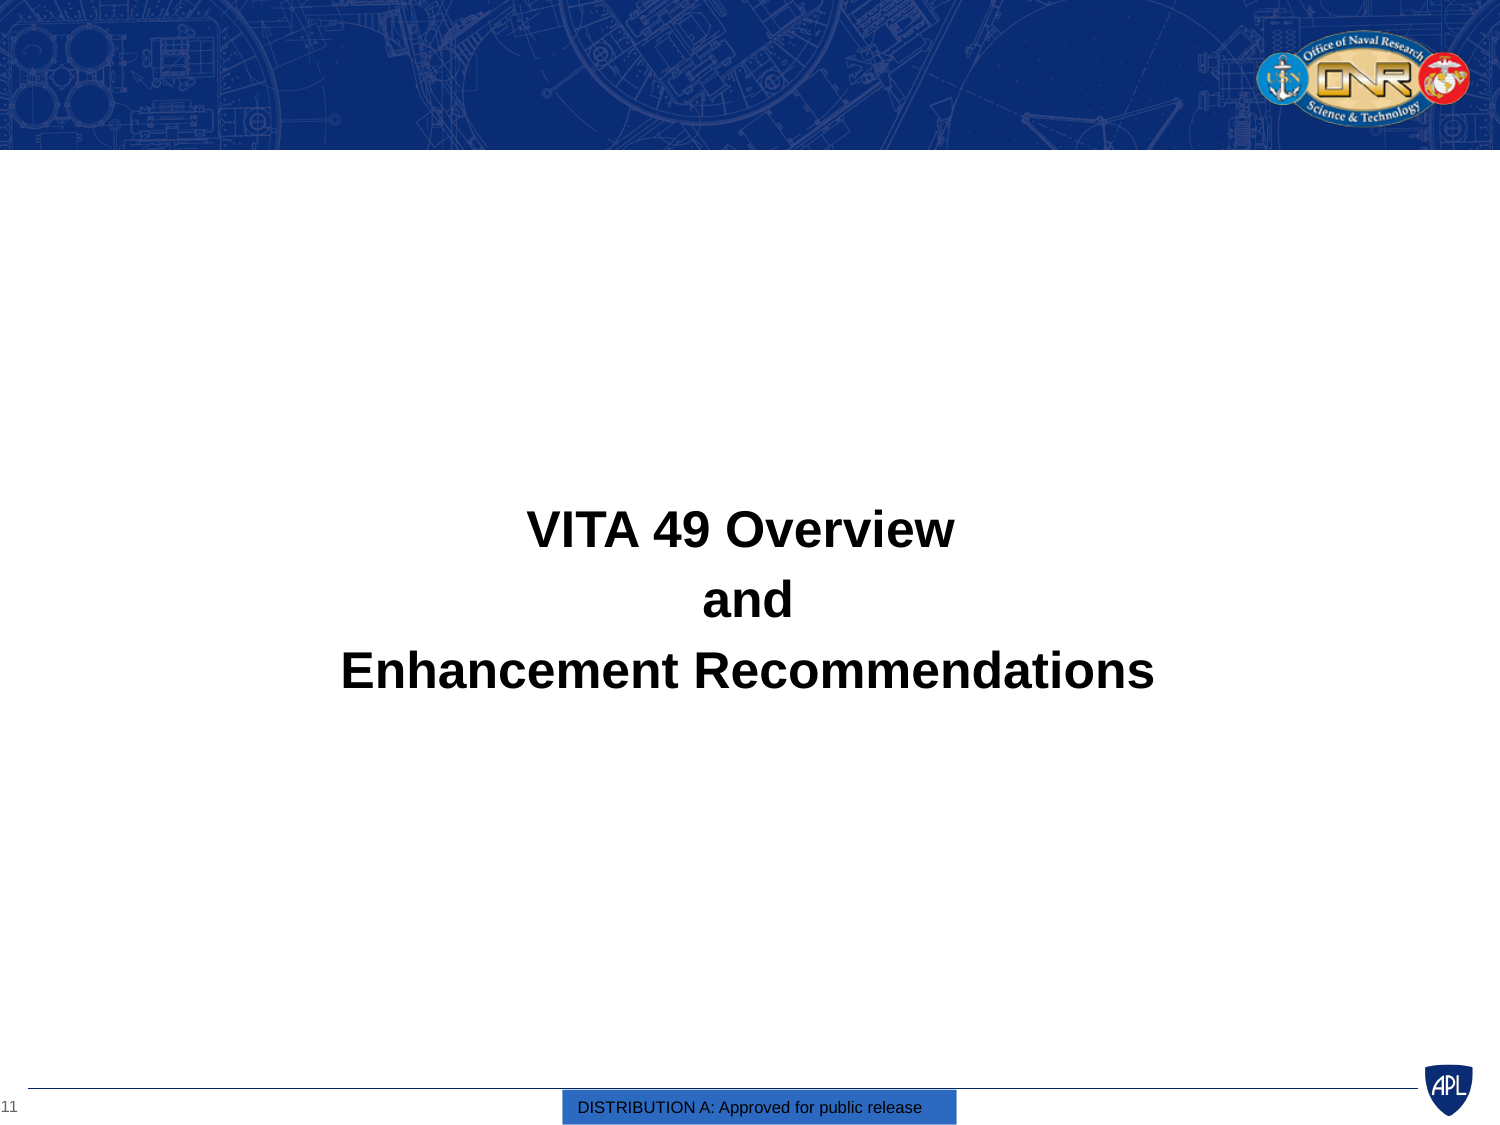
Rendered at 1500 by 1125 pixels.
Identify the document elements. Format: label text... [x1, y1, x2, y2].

picture [0, 0, 1500, 150]
picture [1419, 1059, 1479, 1121]
list VITA 49 Overview and Enhancement Recommendations [73, 488, 1424, 707]
